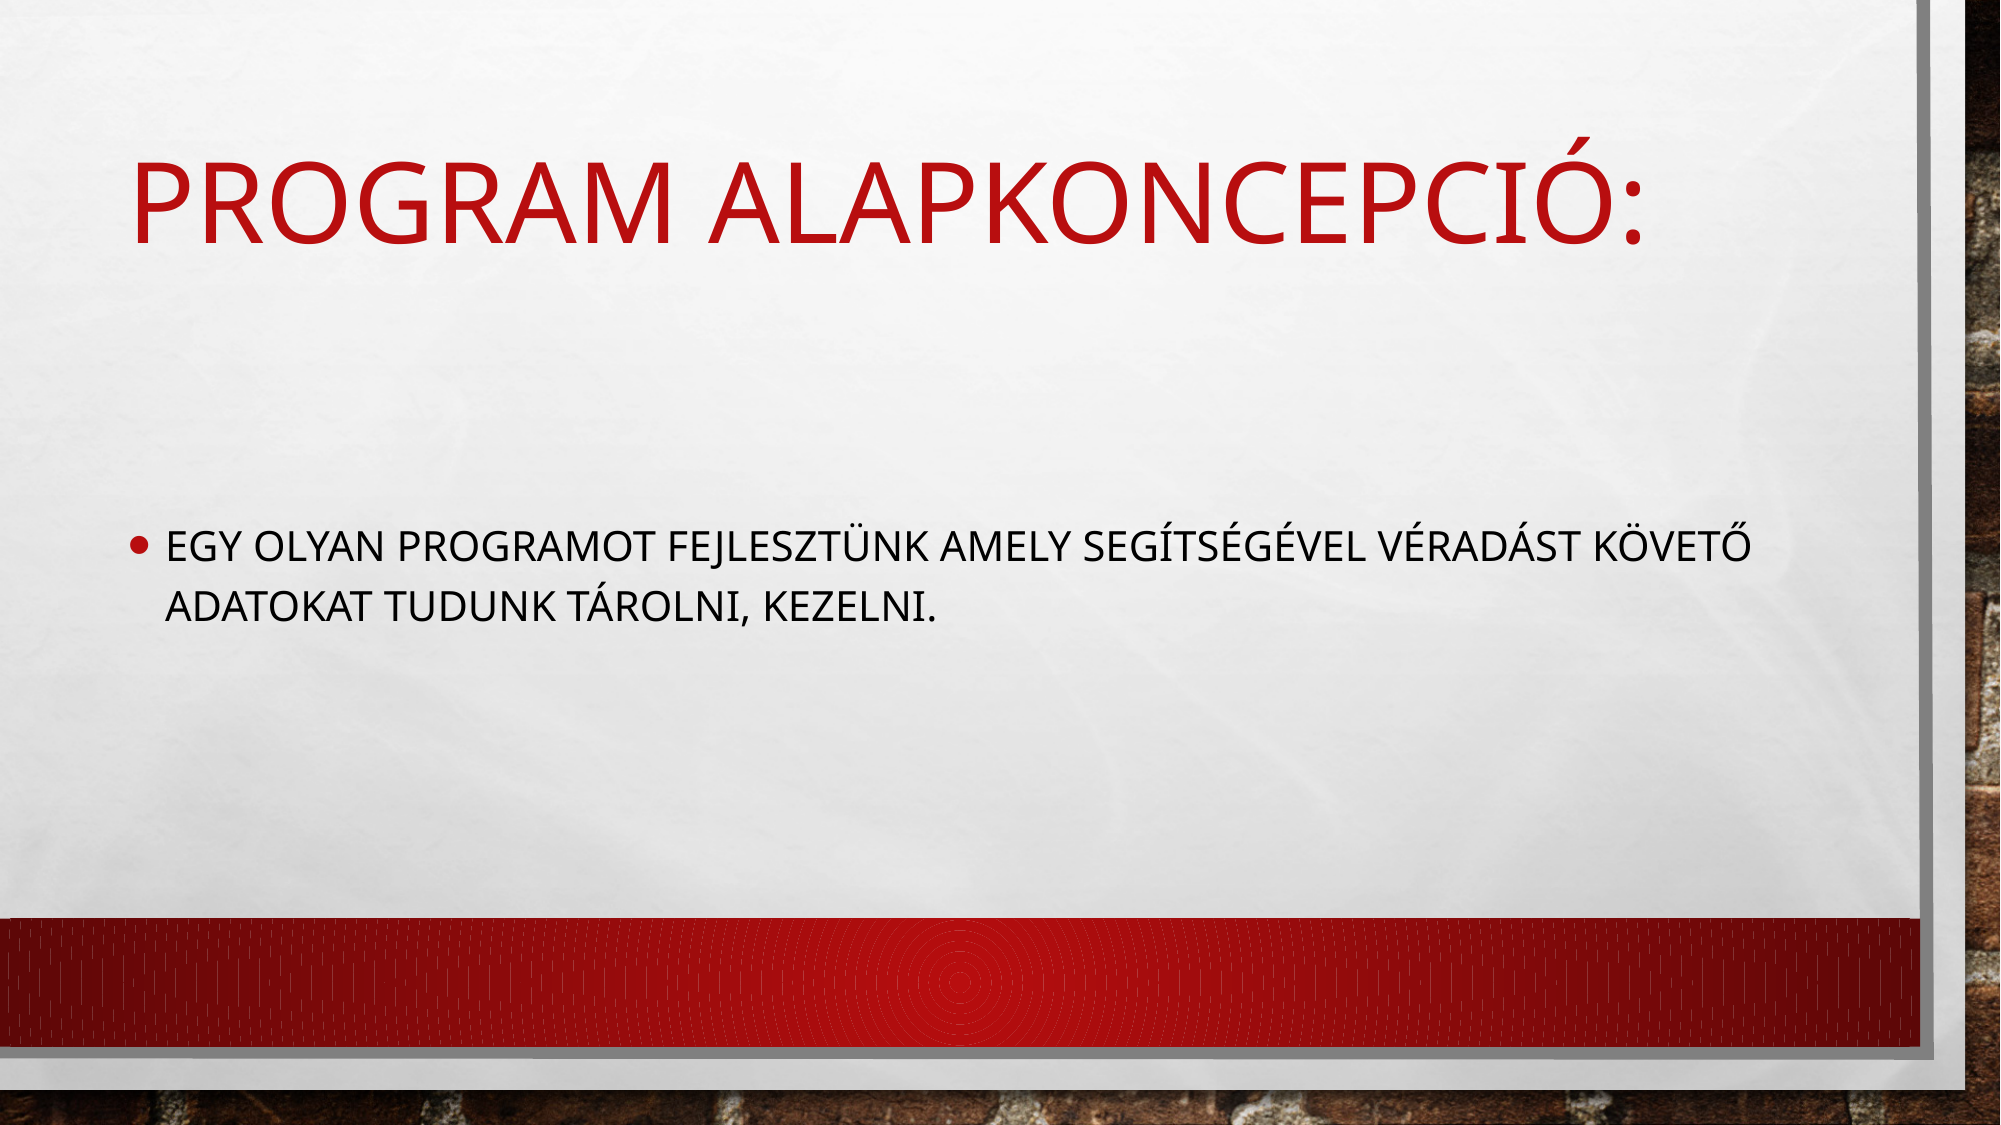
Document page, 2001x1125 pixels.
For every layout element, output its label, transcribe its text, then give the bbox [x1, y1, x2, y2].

picture [0, 0, 2000, 1125]
title Program alapkoncepció: [112, 112, 1818, 302]
list Egy olyan programot fejlesztünk amely segítségével véradást követő adatokat tudunk tárolni, kezelni. [112, 338, 1818, 882]
